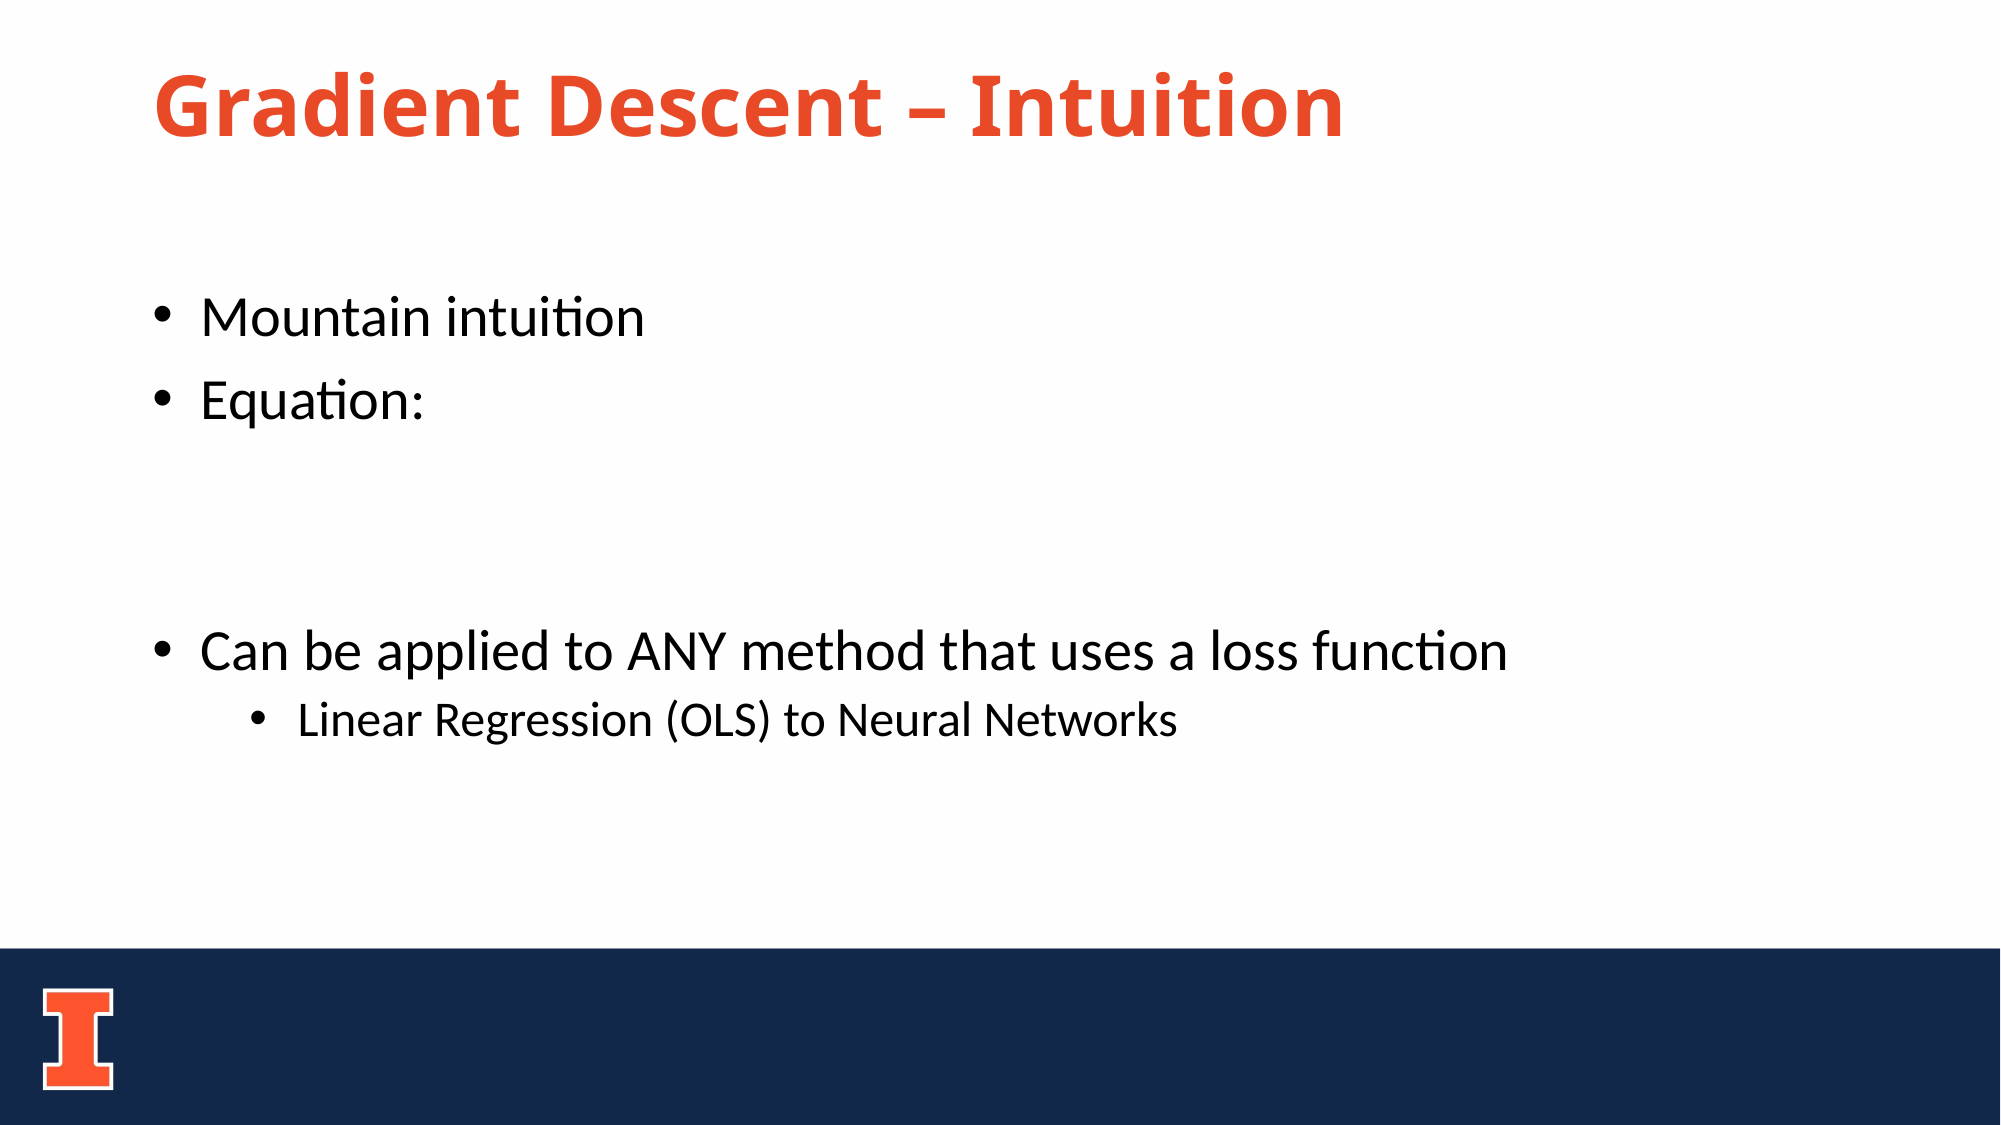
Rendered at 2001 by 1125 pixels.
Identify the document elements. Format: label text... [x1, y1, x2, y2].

title Gradient Descent – Intuition [137, 56, 1863, 163]
picture [0, 0, 2001, 1125]
